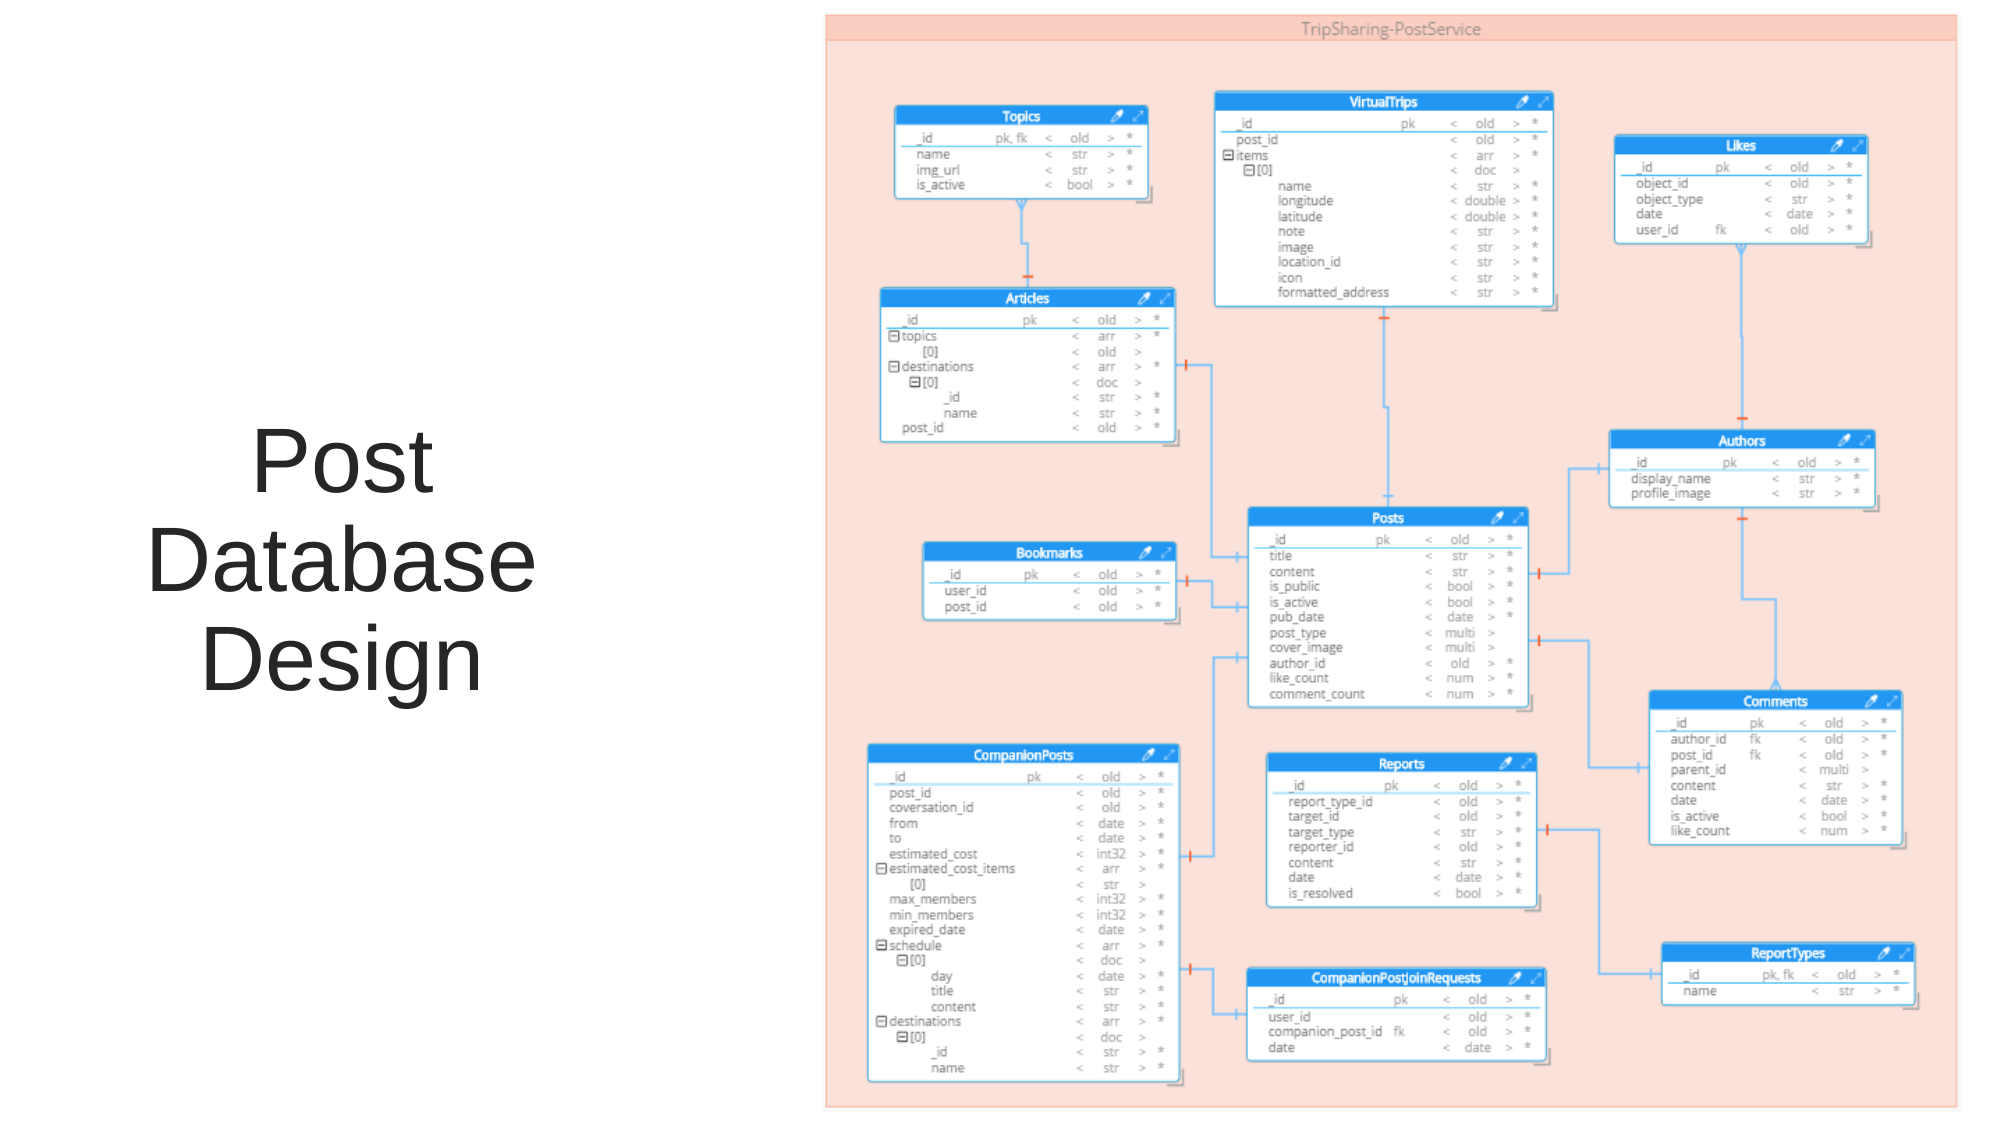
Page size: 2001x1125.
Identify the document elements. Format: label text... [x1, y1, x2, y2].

list Post Database Design [42, 400, 643, 724]
picture [822, 12, 1961, 1112]
